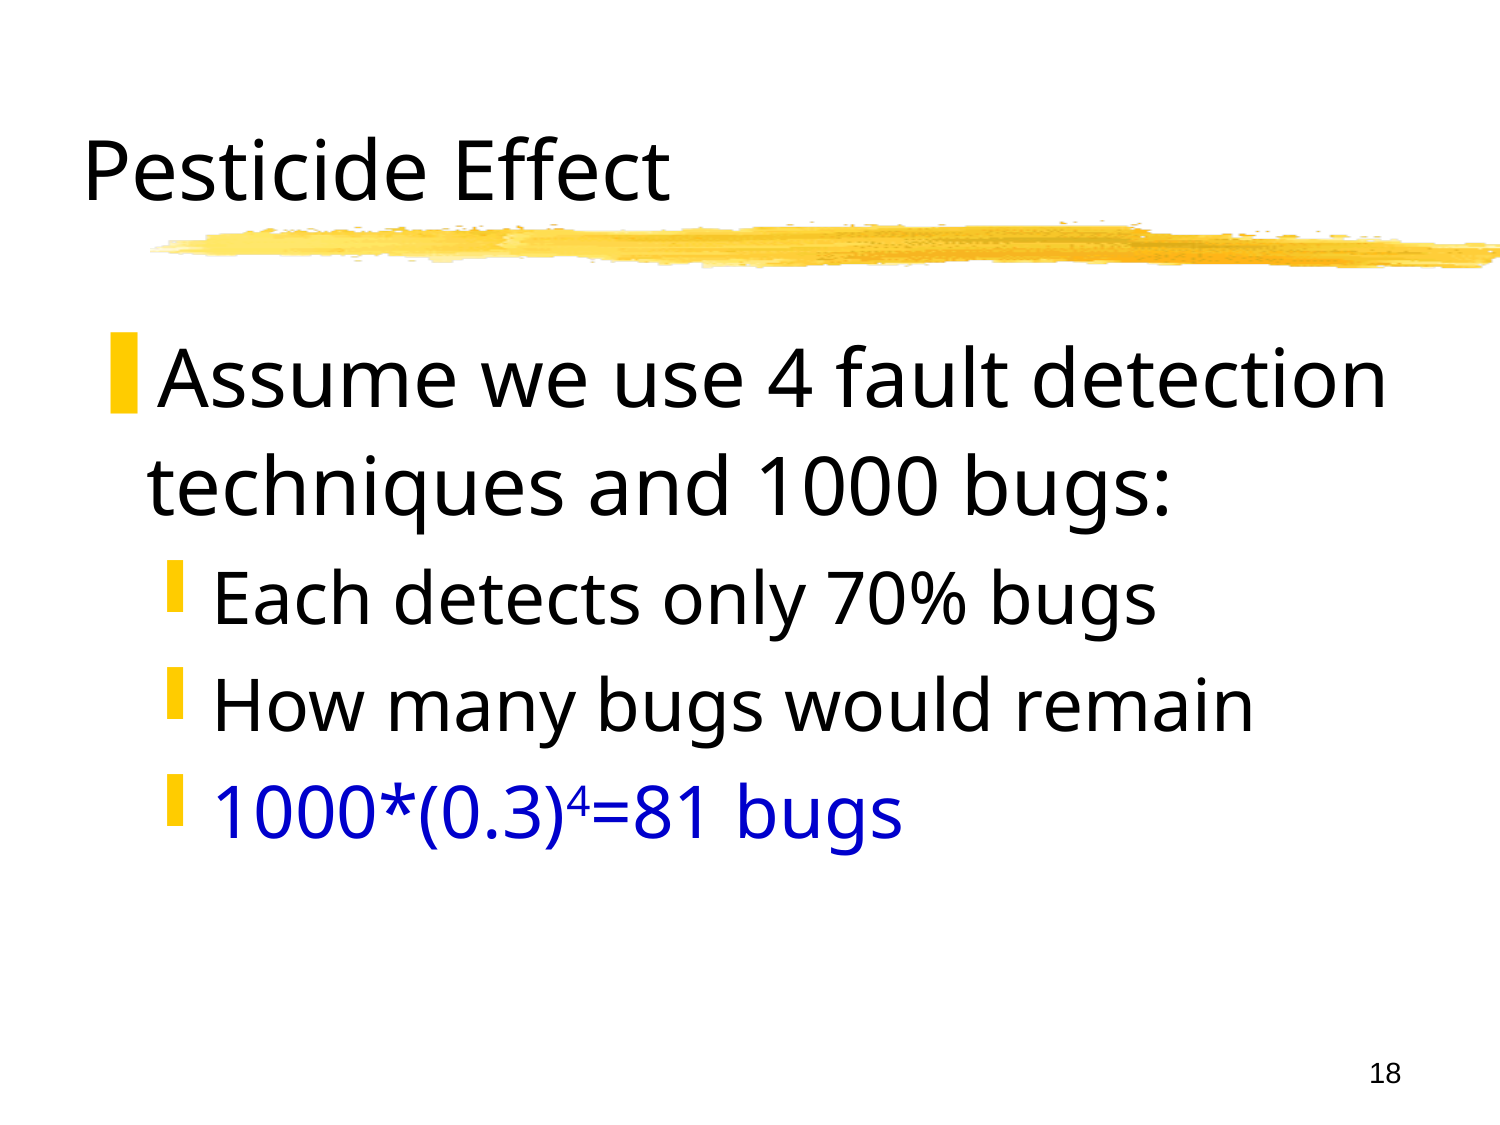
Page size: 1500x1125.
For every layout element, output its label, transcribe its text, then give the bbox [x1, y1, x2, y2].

list Assume we use 4 fault detection techniques and 1000 bugs: Each detects only 70% bugs How many bugs would remain 1000*(0.3)4=81 bugs [74, 309, 1417, 994]
title Pesticide Effect [66, 37, 1342, 226]
picture [150, 215, 1500, 279]
slide_number 18 [1104, 1021, 1417, 1097]
